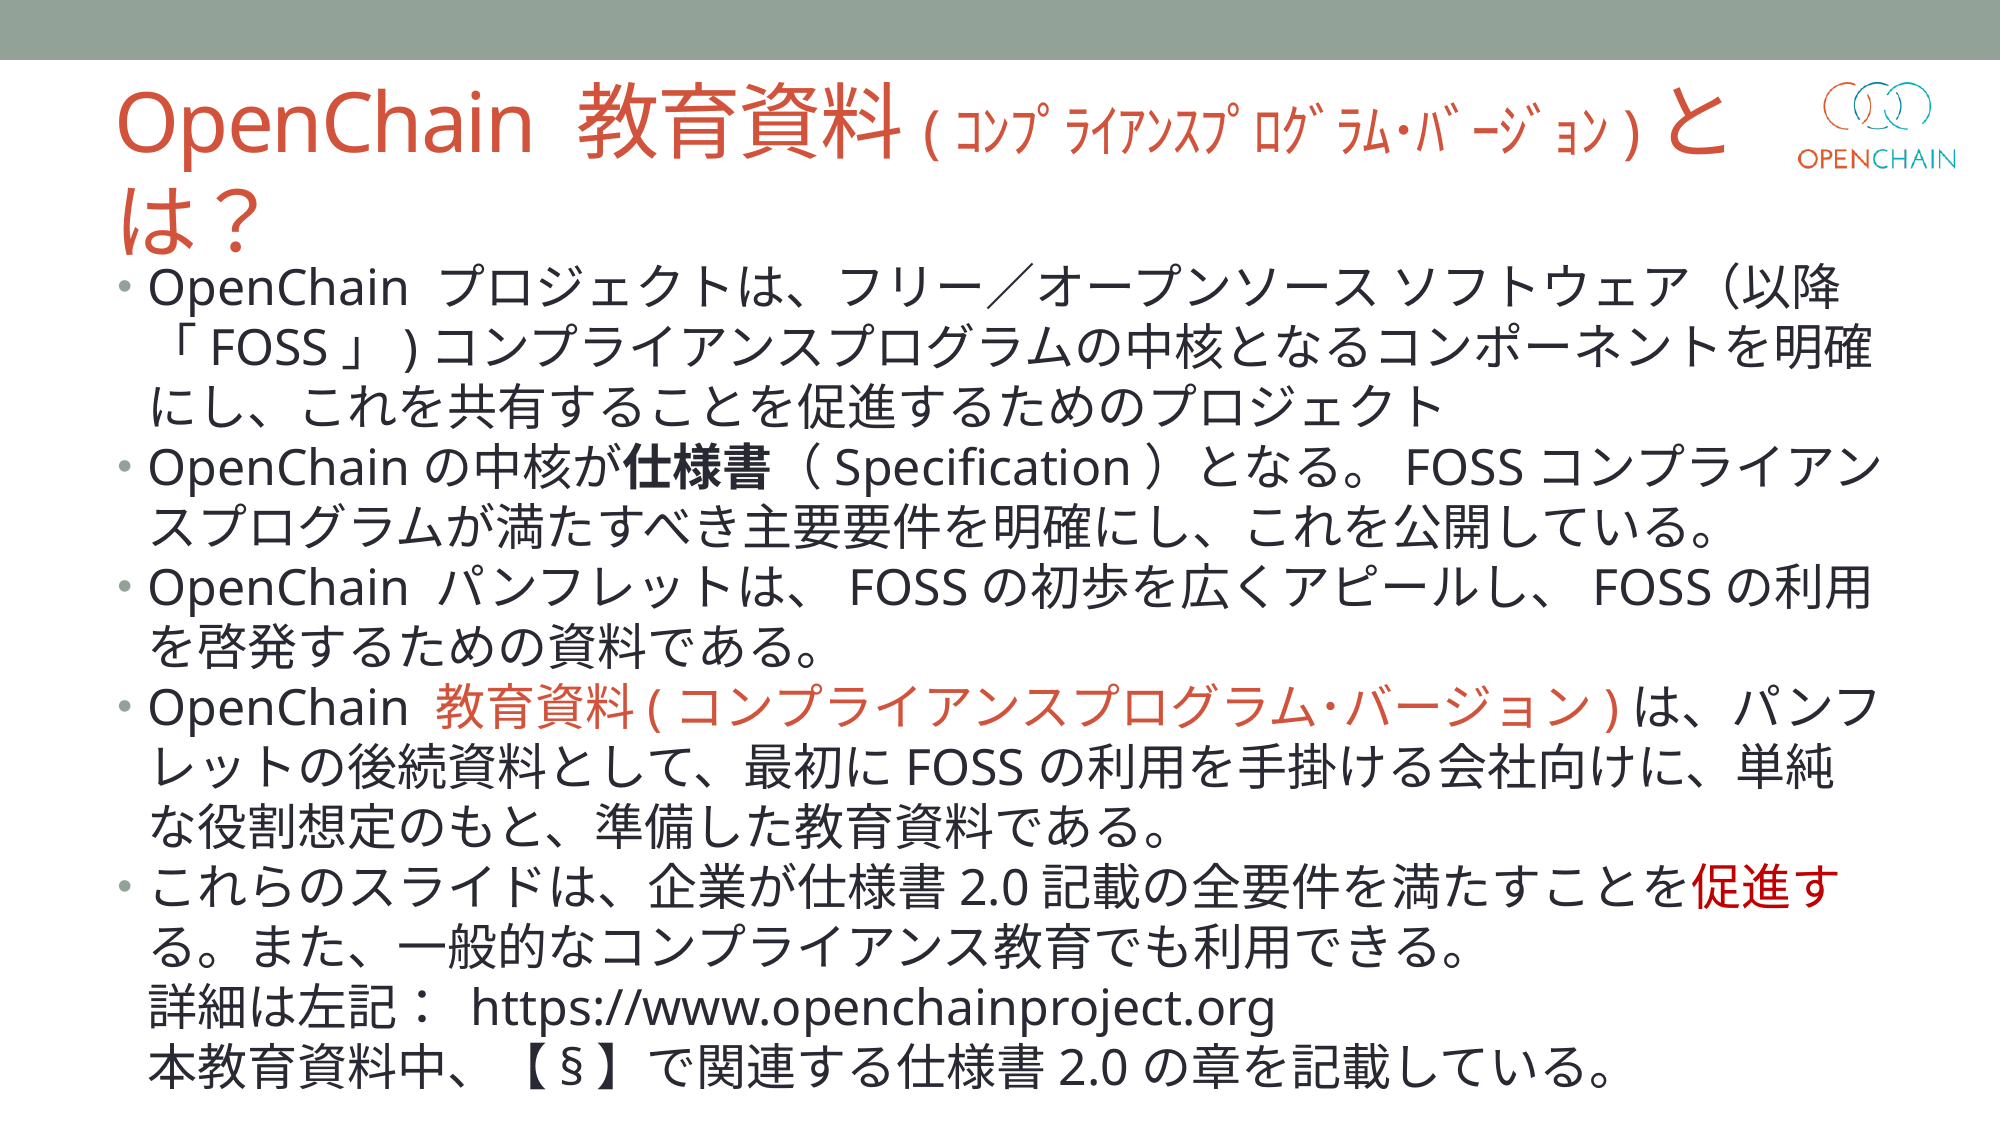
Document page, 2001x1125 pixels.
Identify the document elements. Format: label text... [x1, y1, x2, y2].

title OpenChain 教育資料(ｺﾝﾌﾟﾗｲｱﾝｽﾌﾟﾛｸﾞﾗﾑ･ﾊﾞｰｼﾞｮﾝ)とは？ [99, 87, 1900, 250]
list OpenChain プロジェクトは、フリー／オープンソース ソフトウェア（以降「FOSS」)コンプライアンスプログラムの中核となるコンポーネントを明確にし、これを共有することを促進するためのプロジェクト OpenChainの中核が仕様書（Specification）となる。FOSSコンプライアンスプログラムが満たすべき主要要件を明確にし、これを公開している。 OpenChain パンフレットは、FOSSの初歩を広くアピールし、FOSSの利用を啓発するための資料である。 OpenChain 教育資料(コンプライアンスプログラム･バージョン)は、パンフレットの後続資料として、最初にFOSSの利用を手掛ける会社向けに、単純な役割想定のもと、準備した教育資料である。 これらのスライドは、企業が仕様書2.0記載の全要件を満たすことを促進する。また、一般的なコンプライアンス教育でも利用できる。 詳細は左記： https://www.openchainproject.org 本教育資料中、【§】で関連する仕様書2.0の章を記載している。 [102, 248, 1898, 1124]
picture [1798, 82, 1955, 169]
